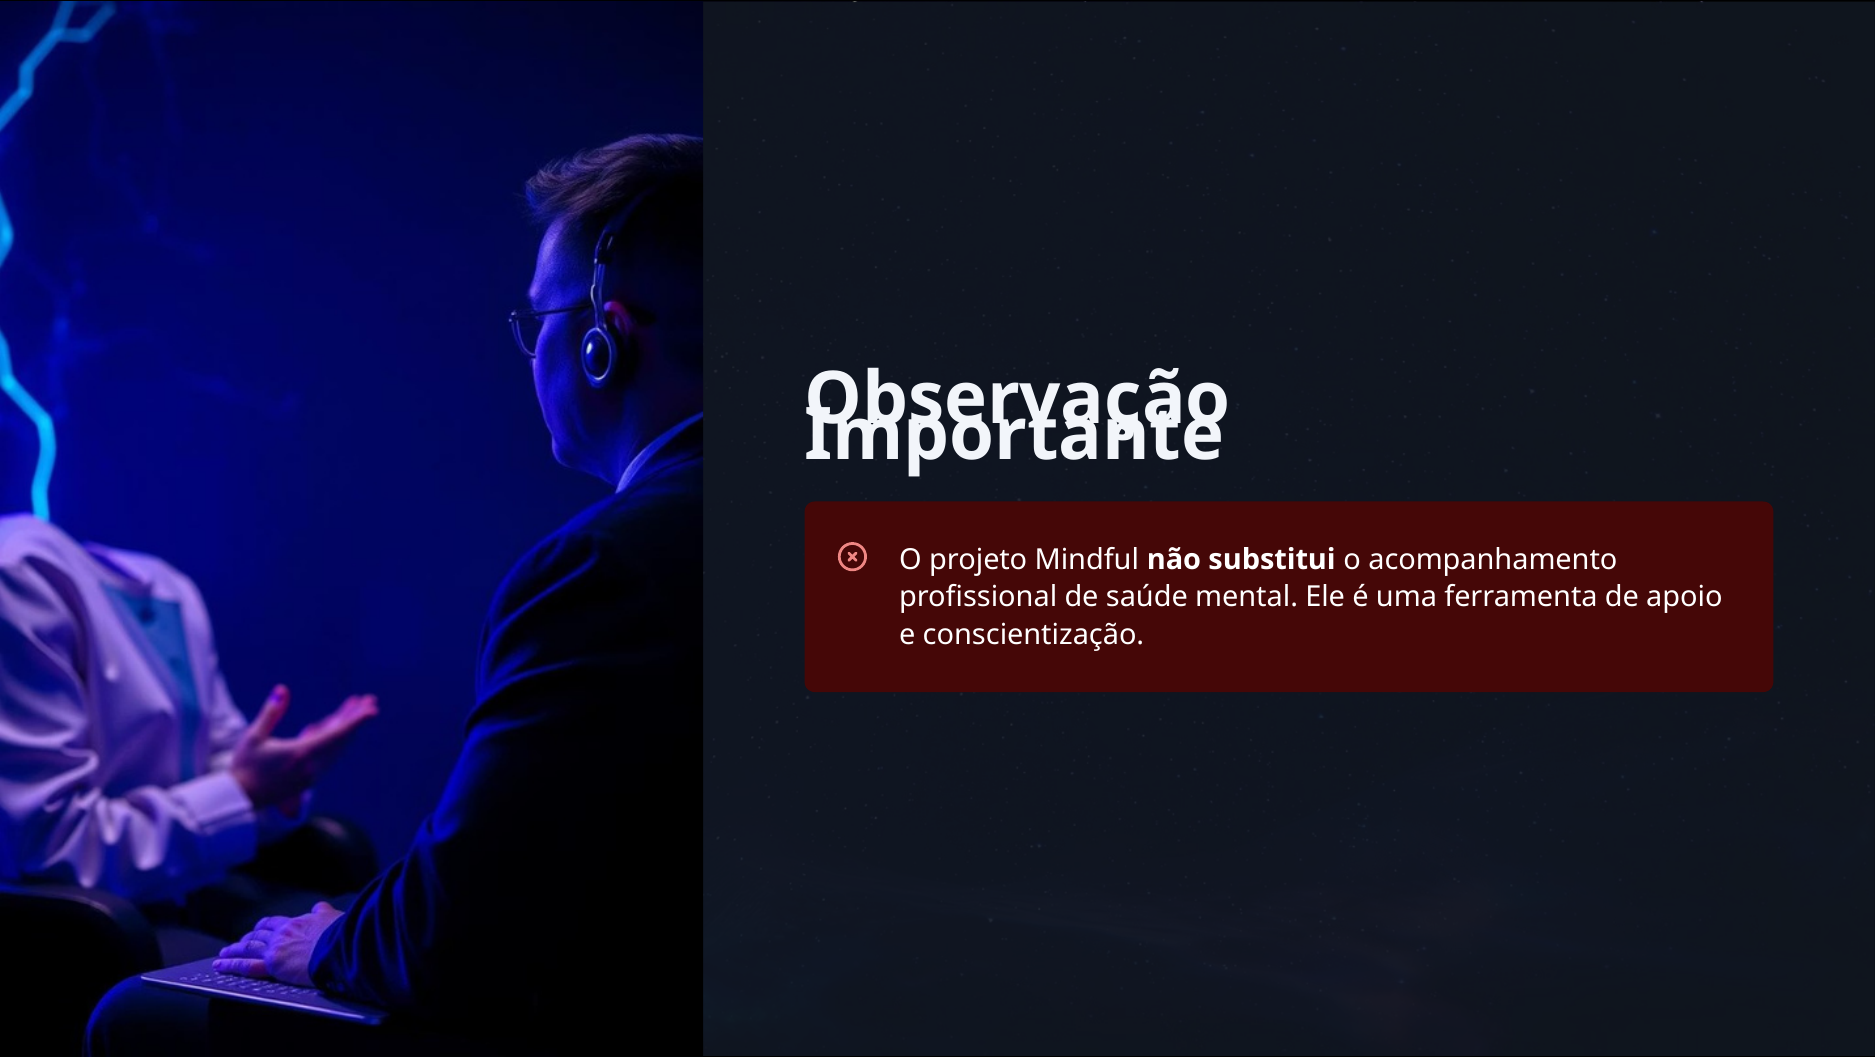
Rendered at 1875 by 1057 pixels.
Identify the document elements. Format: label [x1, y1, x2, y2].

text_box [794, 490, 1785, 703]
text_box [0, 0, 1875, 1057]
